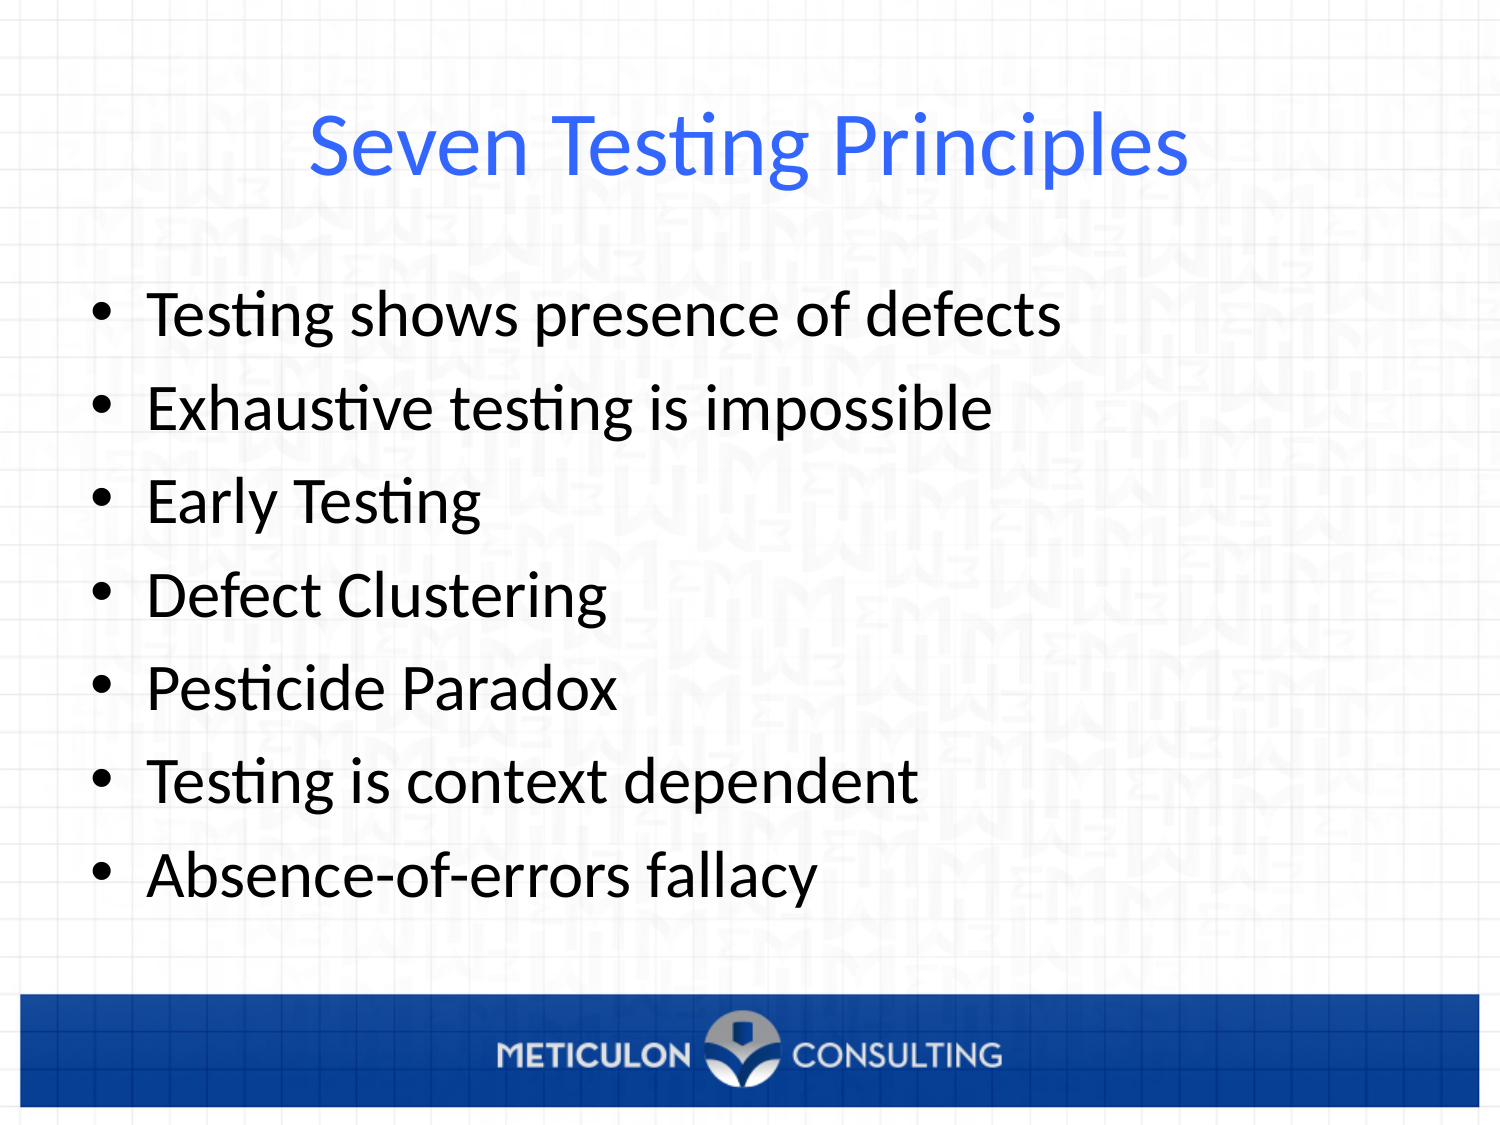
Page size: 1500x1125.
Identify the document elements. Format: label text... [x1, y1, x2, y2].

picture [0, 0, 1500, 1125]
list Testing shows presence of defects Exhaustive testing is impossible Early Testing Defect Clustering Pesticide Paradox Testing is context dependent Absence-of-errors fallacy [75, 262, 1425, 1005]
title Seven Testing Principles [75, 45, 1425, 233]
